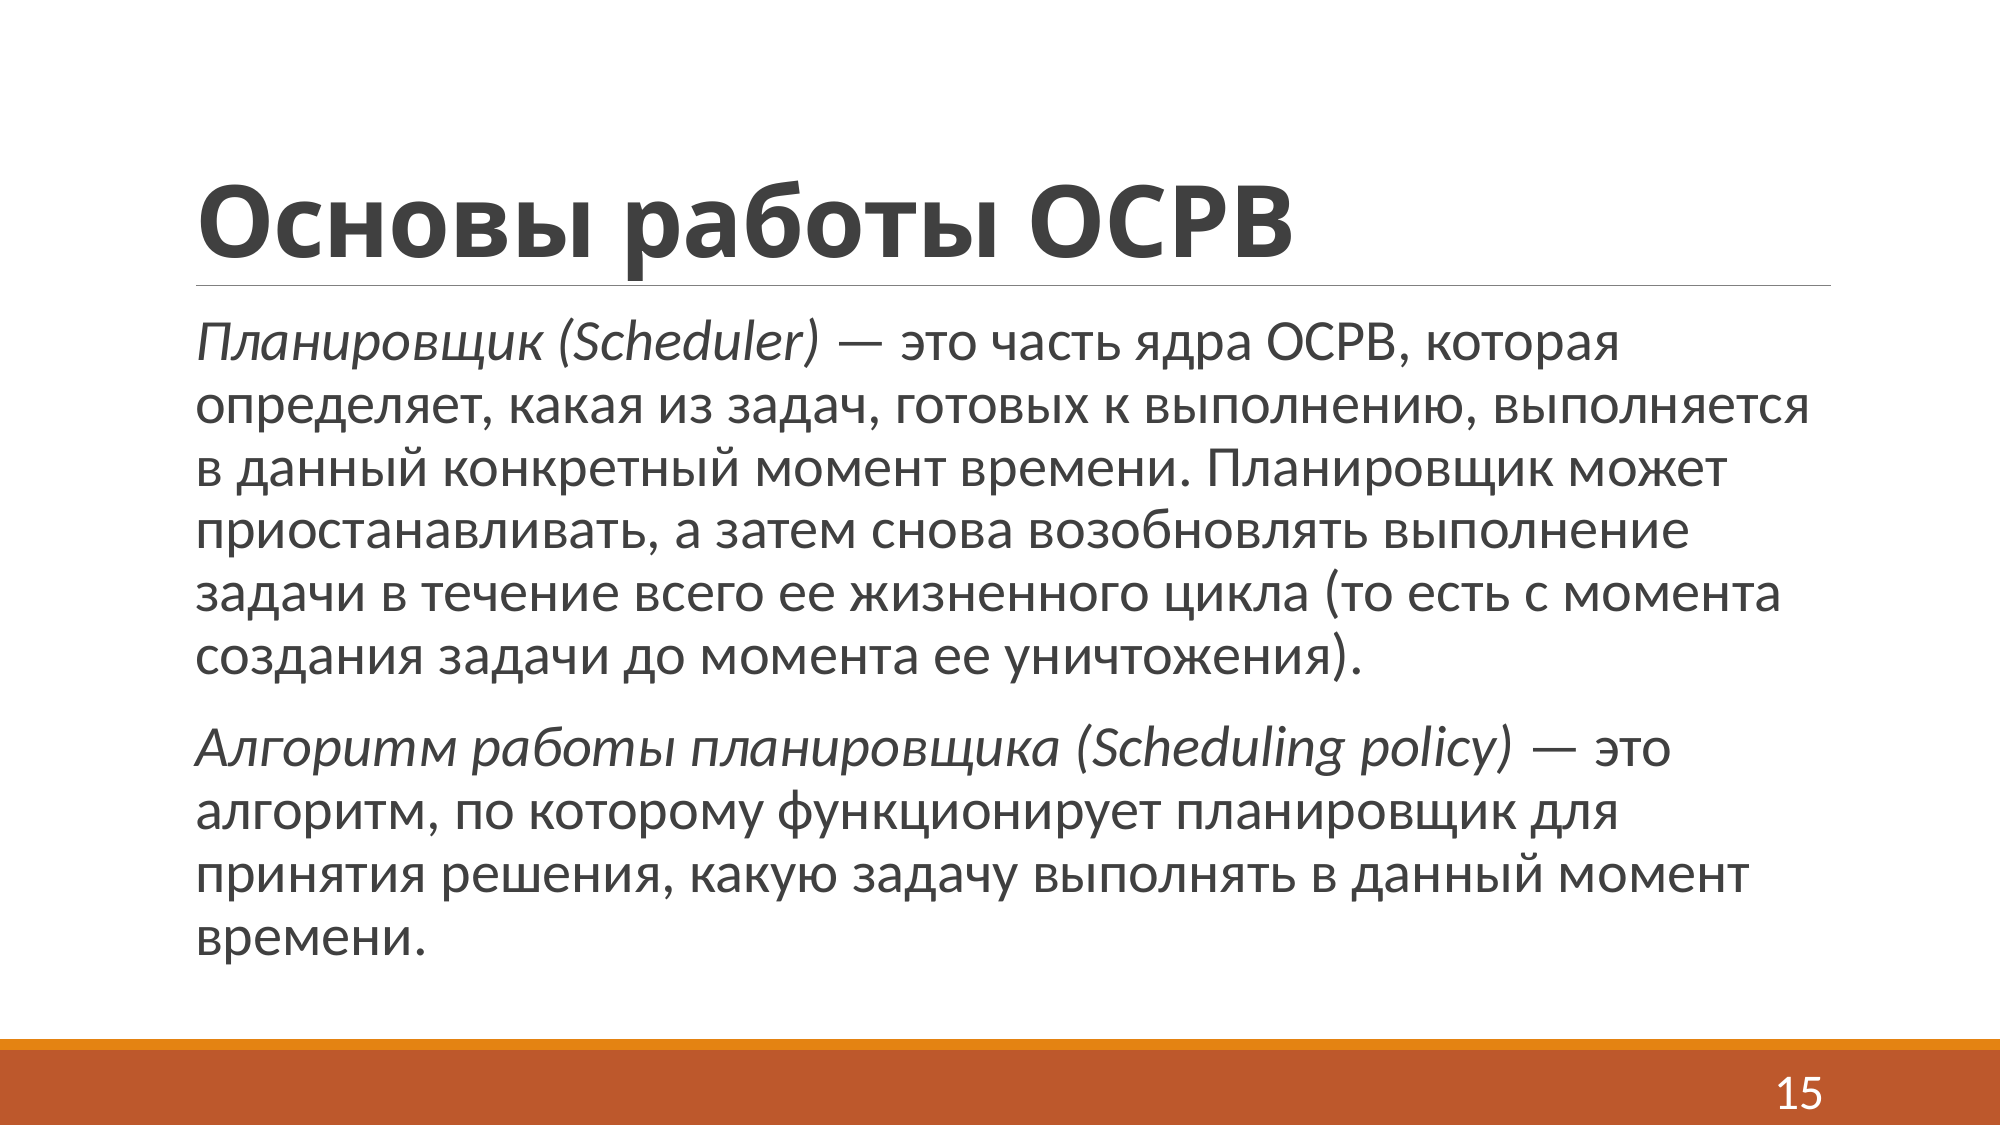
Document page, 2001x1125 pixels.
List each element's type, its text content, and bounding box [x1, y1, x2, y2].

list Планировщик (Scheduler) — это часть ядра ОСРВ, которая определяет, какая из задач, готовых к выполнению, выполняется в данный конкретный момент времени. Планировщик может приостанавливать, а затем снова возобновлять выполнение задачи в течение всего ее жизненного цикла (то есть с момента создания задачи до момента ее уничтожения). Алгоритм работы планировщика (Scheduling policy) — это алгоритм, по которому функционирует планировщик для принятия решения, какую задачу выполнять в данный момент времени. [180, 302, 1830, 1008]
slide_number 15 [1624, 1059, 1840, 1120]
title Основы работы ОСРВ [180, 47, 1830, 285]
